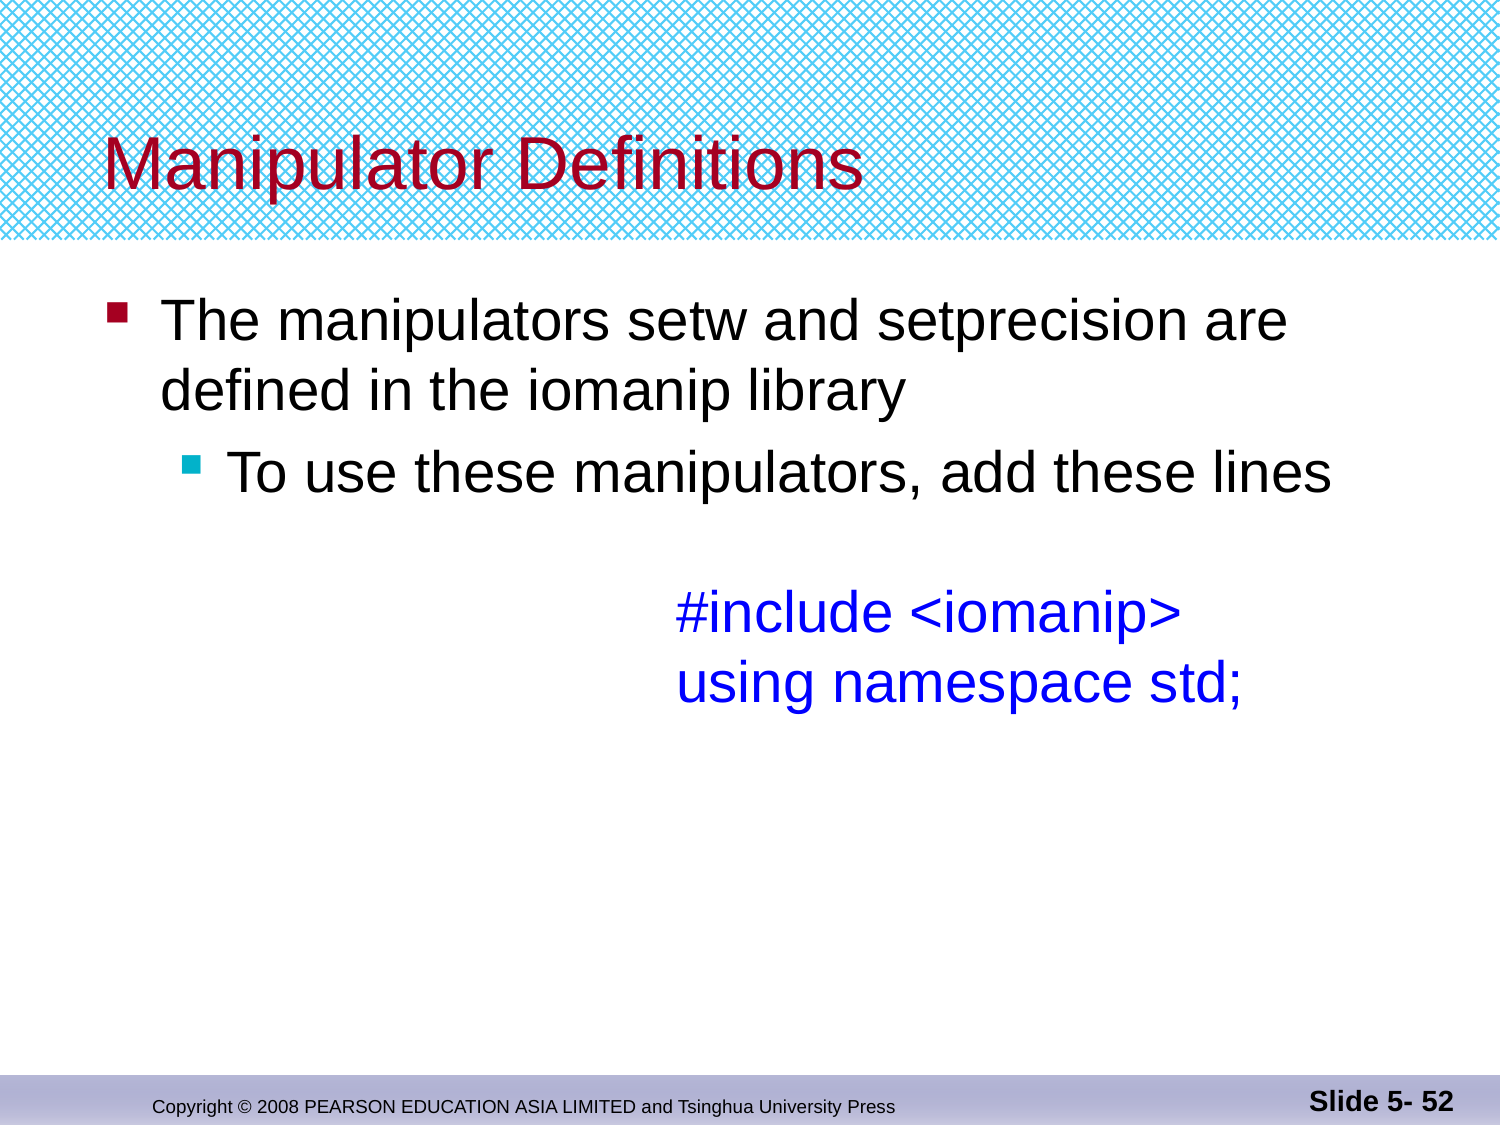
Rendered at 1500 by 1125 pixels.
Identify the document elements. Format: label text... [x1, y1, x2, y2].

title Manipulator Definitions [87, 49, 1450, 213]
slide_number Slide 5- 52 [1156, 1050, 1469, 1125]
list The manipulators setw and setprecision are defined in the iomanip library To use these manipulators, add these lines #include <iomanip> using namespace std; [89, 275, 1450, 1025]
